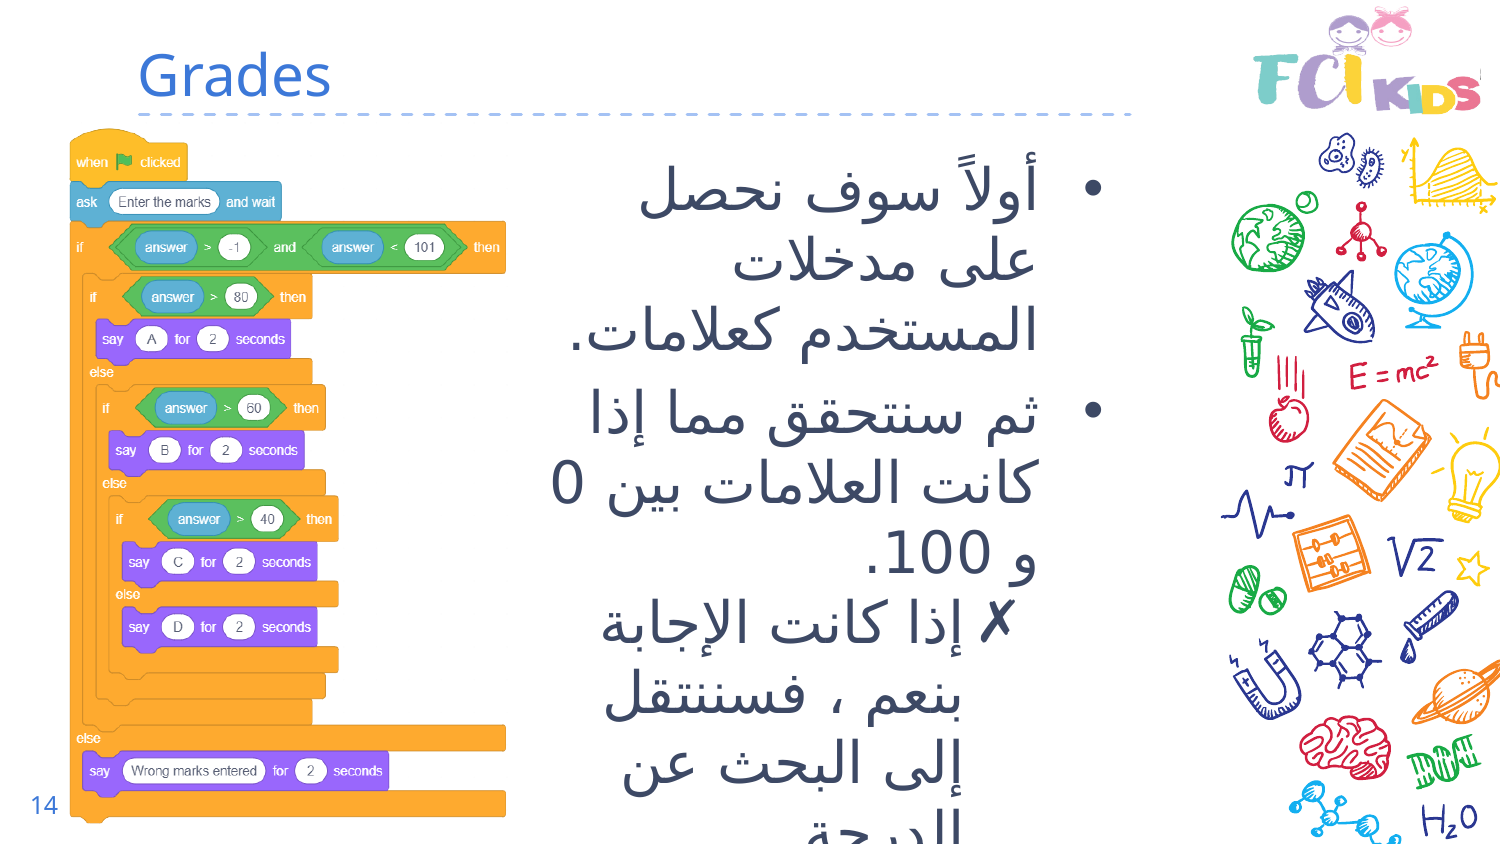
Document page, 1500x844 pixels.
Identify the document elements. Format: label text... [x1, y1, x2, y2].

slide_number 14 [14, 774, 105, 840]
picture [1253, 6, 1481, 117]
title Grades [122, 0, 1130, 123]
picture [59, 121, 516, 829]
list أولاً سوف نحصل على مدخلات المستخدم كعلامات. ثم سنتحقق مما إذا كانت العلامات بين 0 و 100. إذا كانت الإجابة بنعم ، فسننتقل إلى البحث عن الدرجة. إذا كانت الاجابة لا سيقول "تم إدخال علامات خاطئة". [521, 137, 1130, 806]
